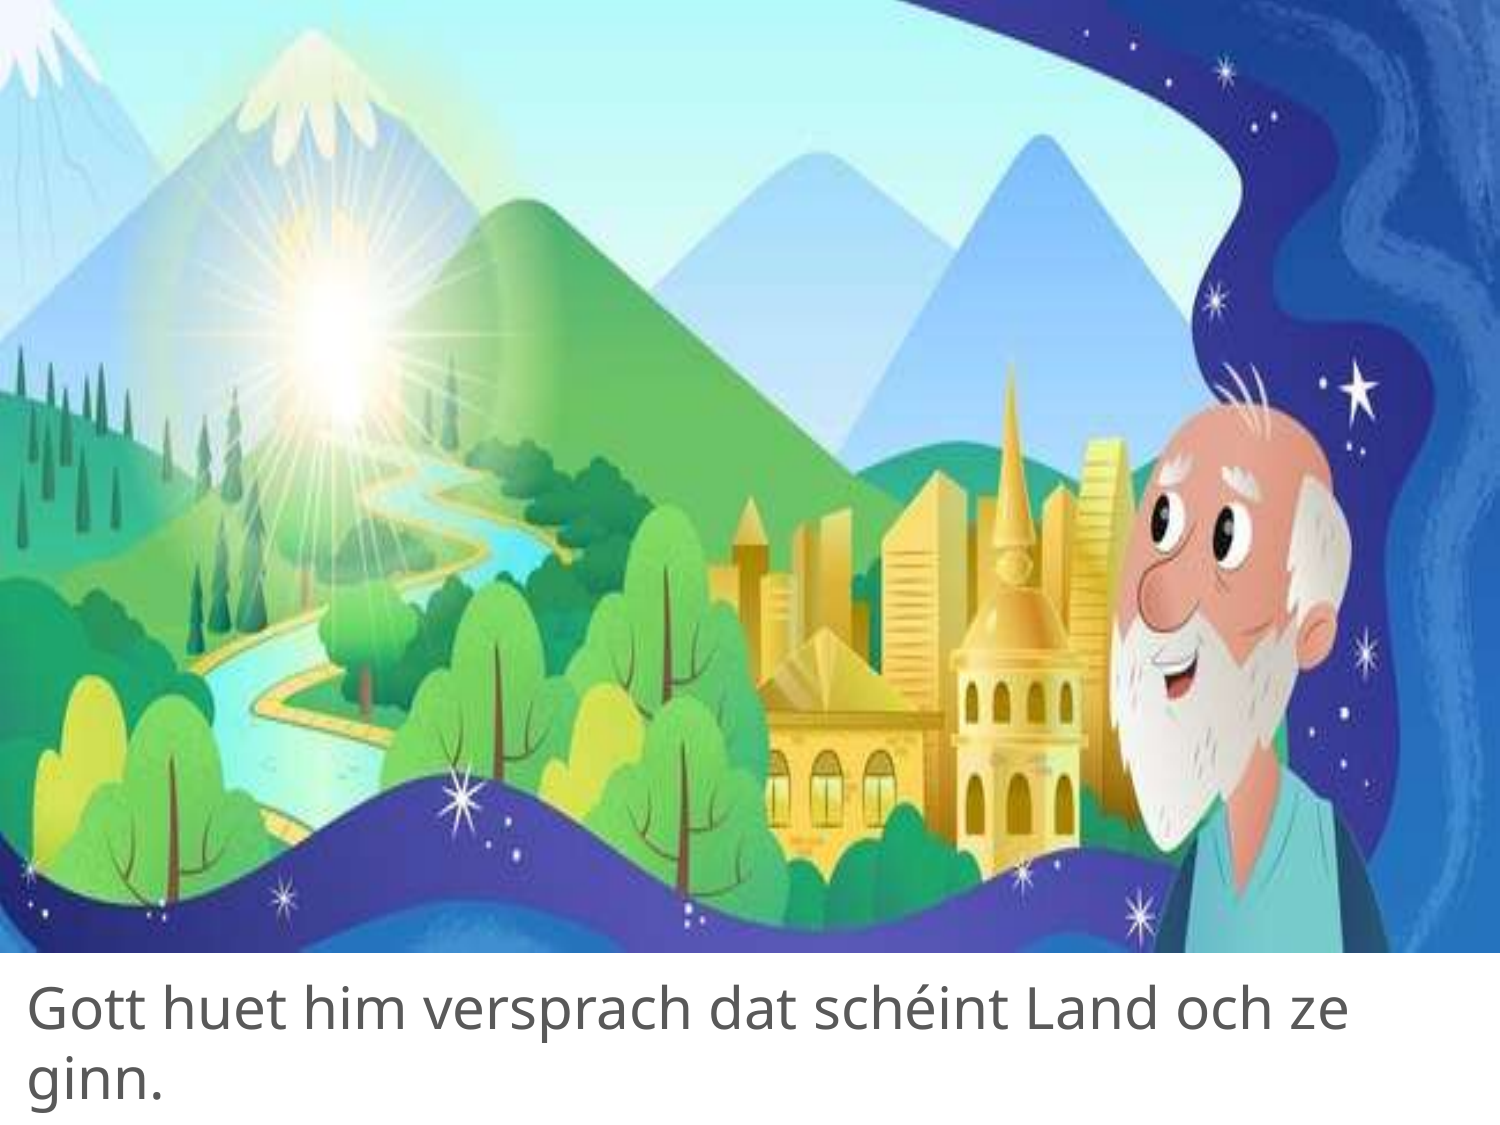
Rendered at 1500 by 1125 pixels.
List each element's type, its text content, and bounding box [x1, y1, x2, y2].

picture [0, 0, 1500, 953]
text_box Gott huet him versprach dat schéint Land och ze ginn. [11, 964, 1498, 1119]
